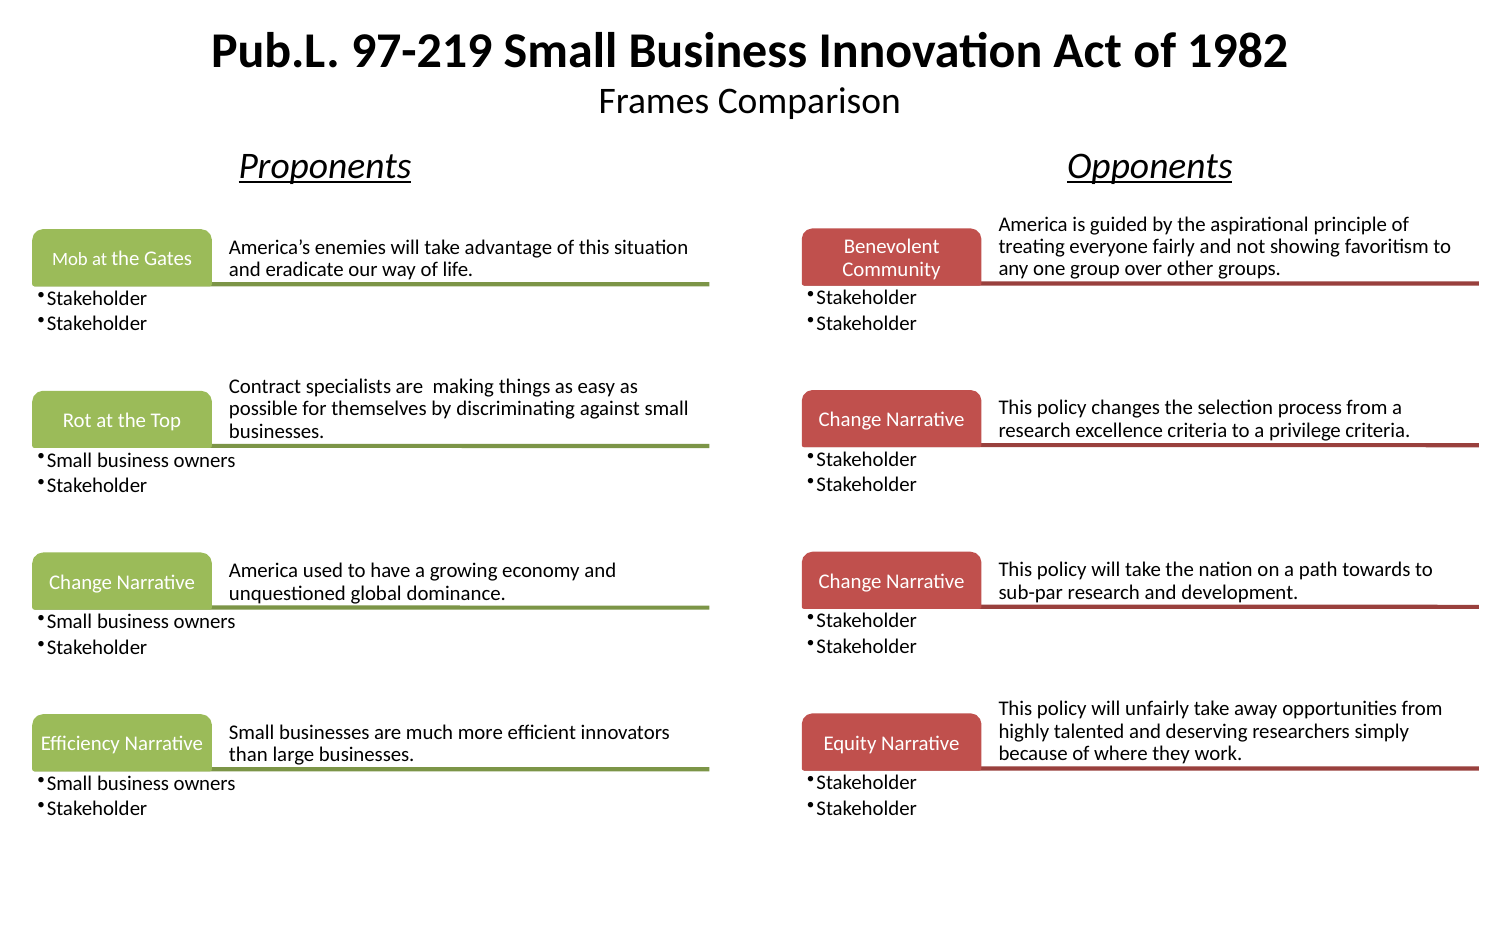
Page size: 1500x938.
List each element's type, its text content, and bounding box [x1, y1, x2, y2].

text_box Pub.L. 97-219 Small Business Innovation Act of 1982 [149, 10, 1350, 86]
text_box Proponents [174, 133, 475, 193]
text_box Frames Comparison [418, 68, 1082, 129]
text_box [34, 230, 710, 876]
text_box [803, 230, 1480, 875]
text_box Opponents [999, 133, 1300, 193]
